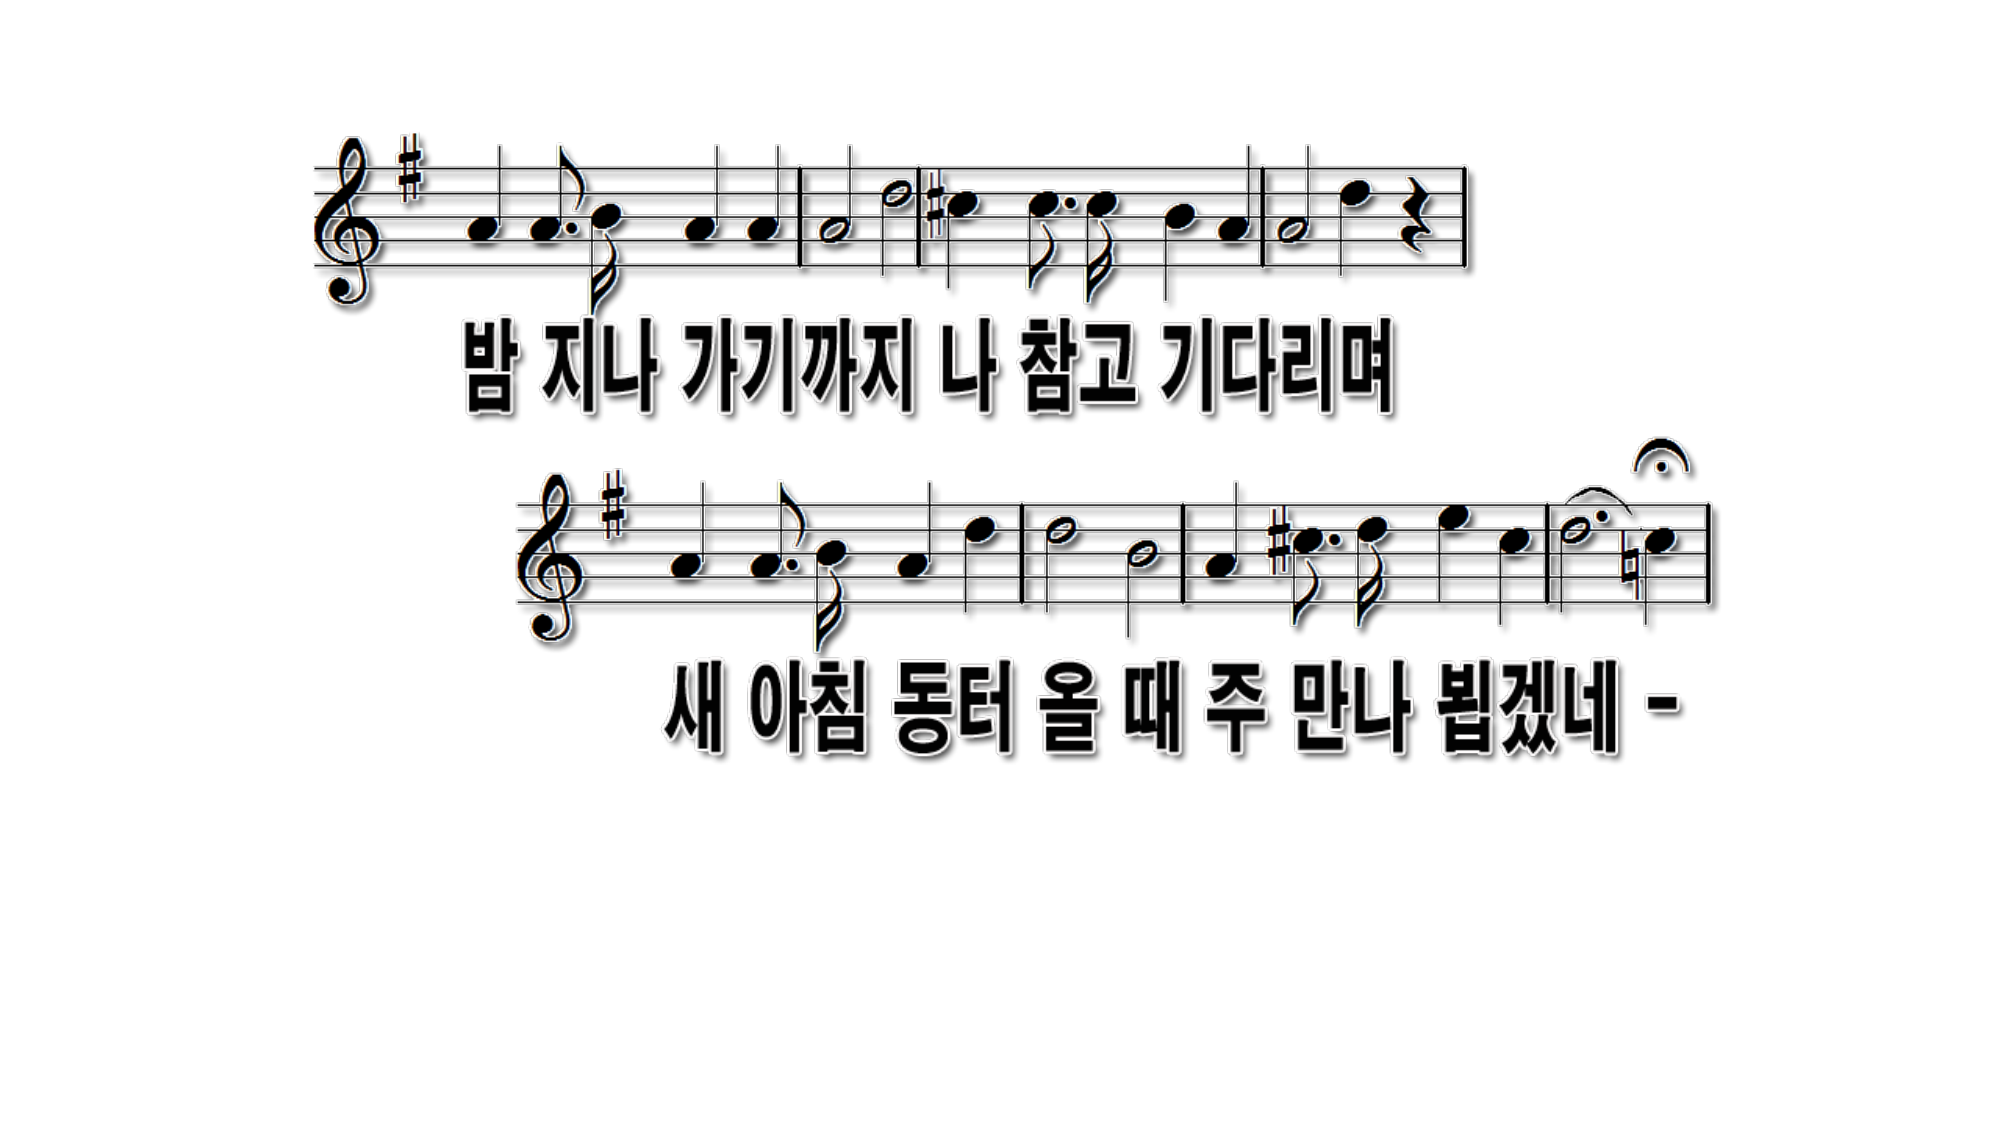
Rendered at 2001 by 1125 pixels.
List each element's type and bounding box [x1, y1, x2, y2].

picture [249, 0, 1750, 835]
